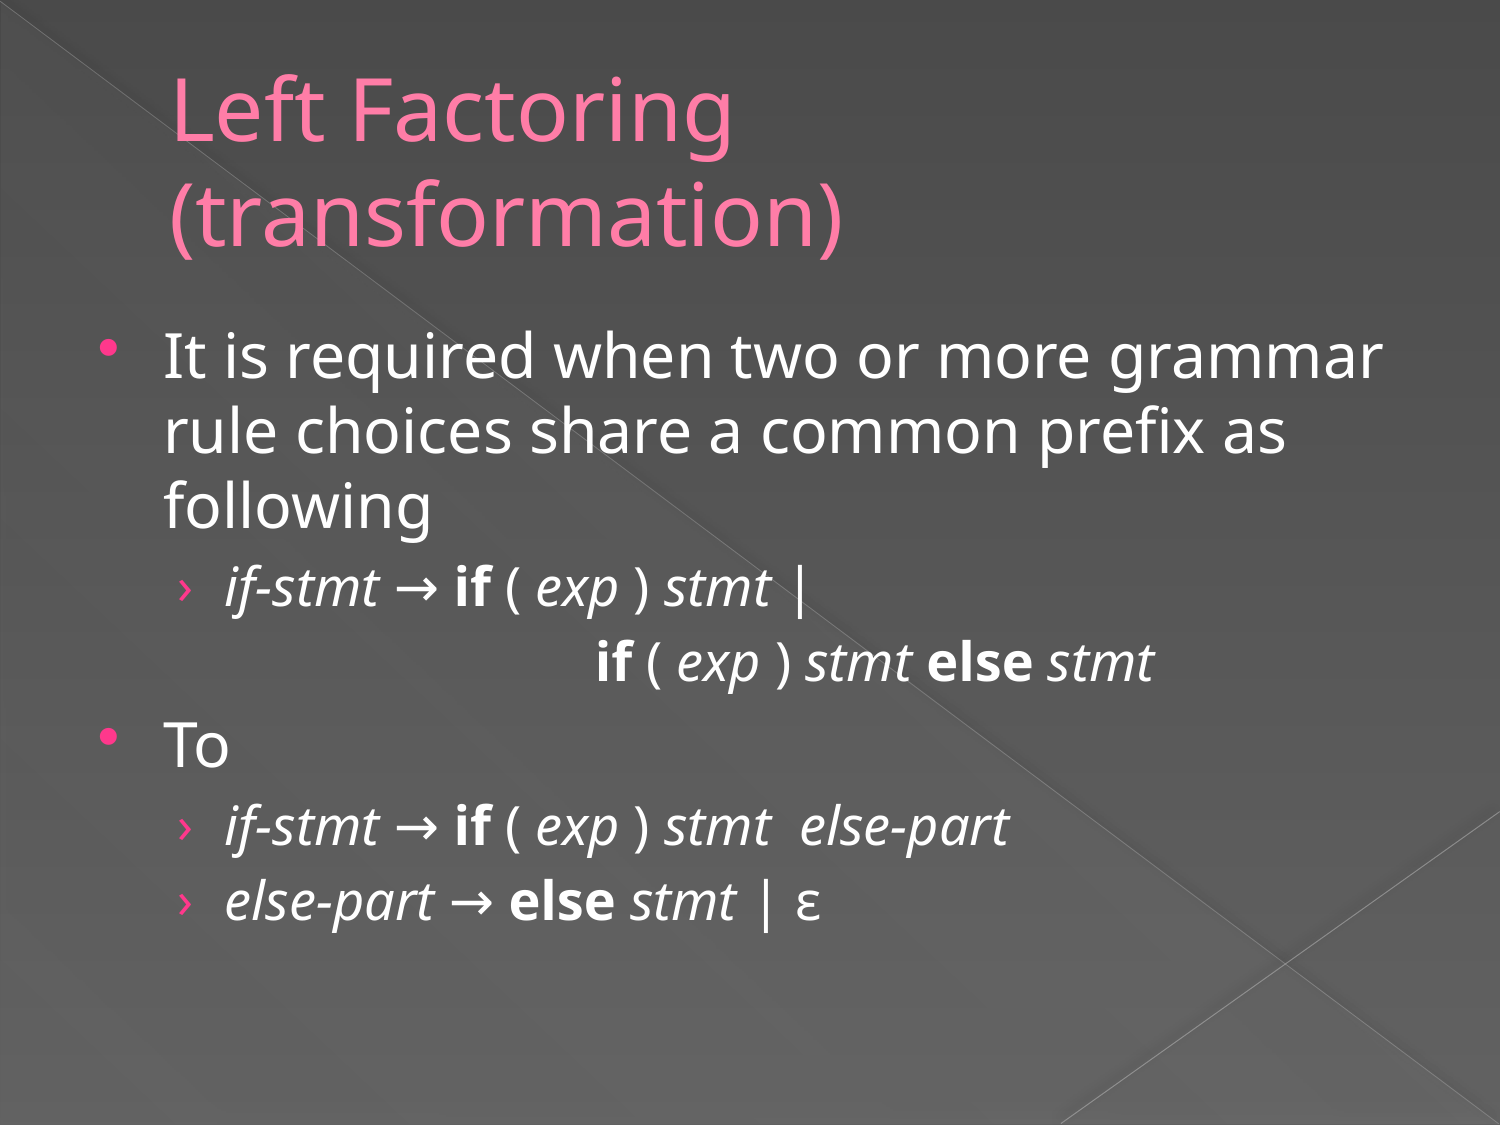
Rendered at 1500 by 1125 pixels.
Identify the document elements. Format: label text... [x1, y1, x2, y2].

list It is required when two or more grammar rule choices share a common prefix as following if-stmt → if ( exp ) stmt | if ( exp ) stmt else stmt To if-stmt → if ( exp ) stmt else-part else-part → else stmt | ε [75, 308, 1425, 1059]
title Left Factoring (transformation) [75, 43, 1425, 274]
